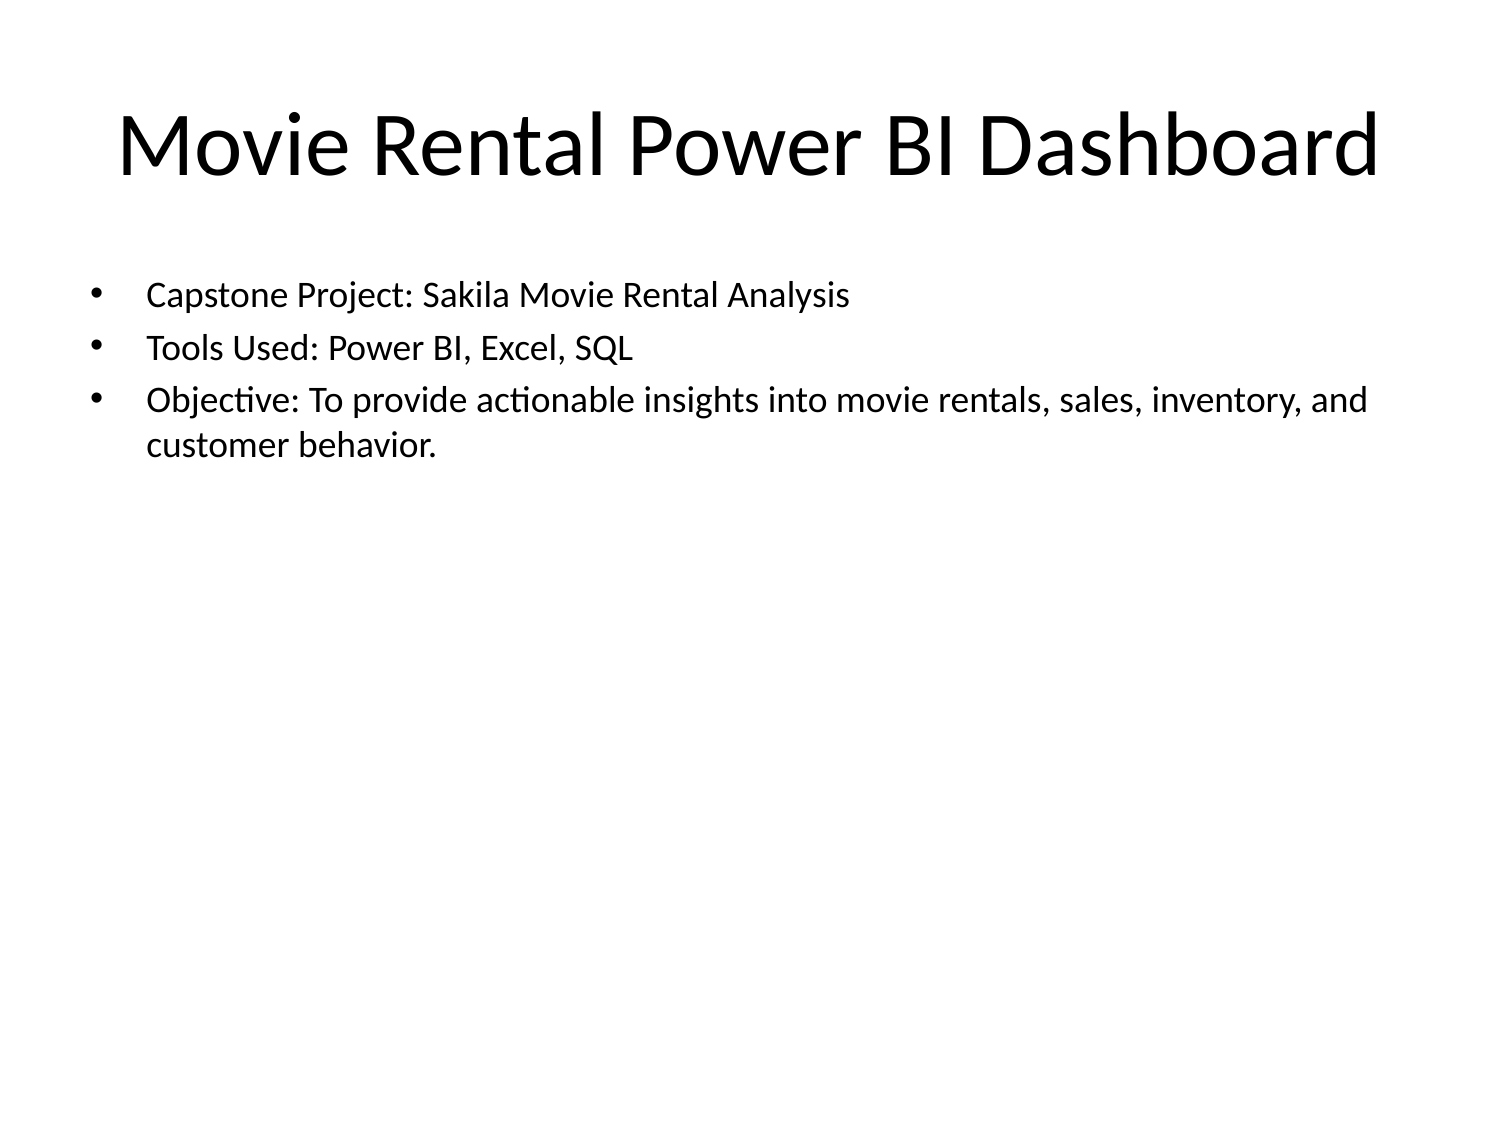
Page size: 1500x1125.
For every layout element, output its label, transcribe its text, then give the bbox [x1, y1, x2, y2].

list Capstone Project: Sakila Movie Rental Analysis Tools Used: Power BI, Excel, SQL Objective: To provide actionable insights into movie rentals, sales, inventory, and customer behavior. [75, 262, 1425, 1005]
title Movie Rental Power BI Dashboard [75, 45, 1425, 233]
